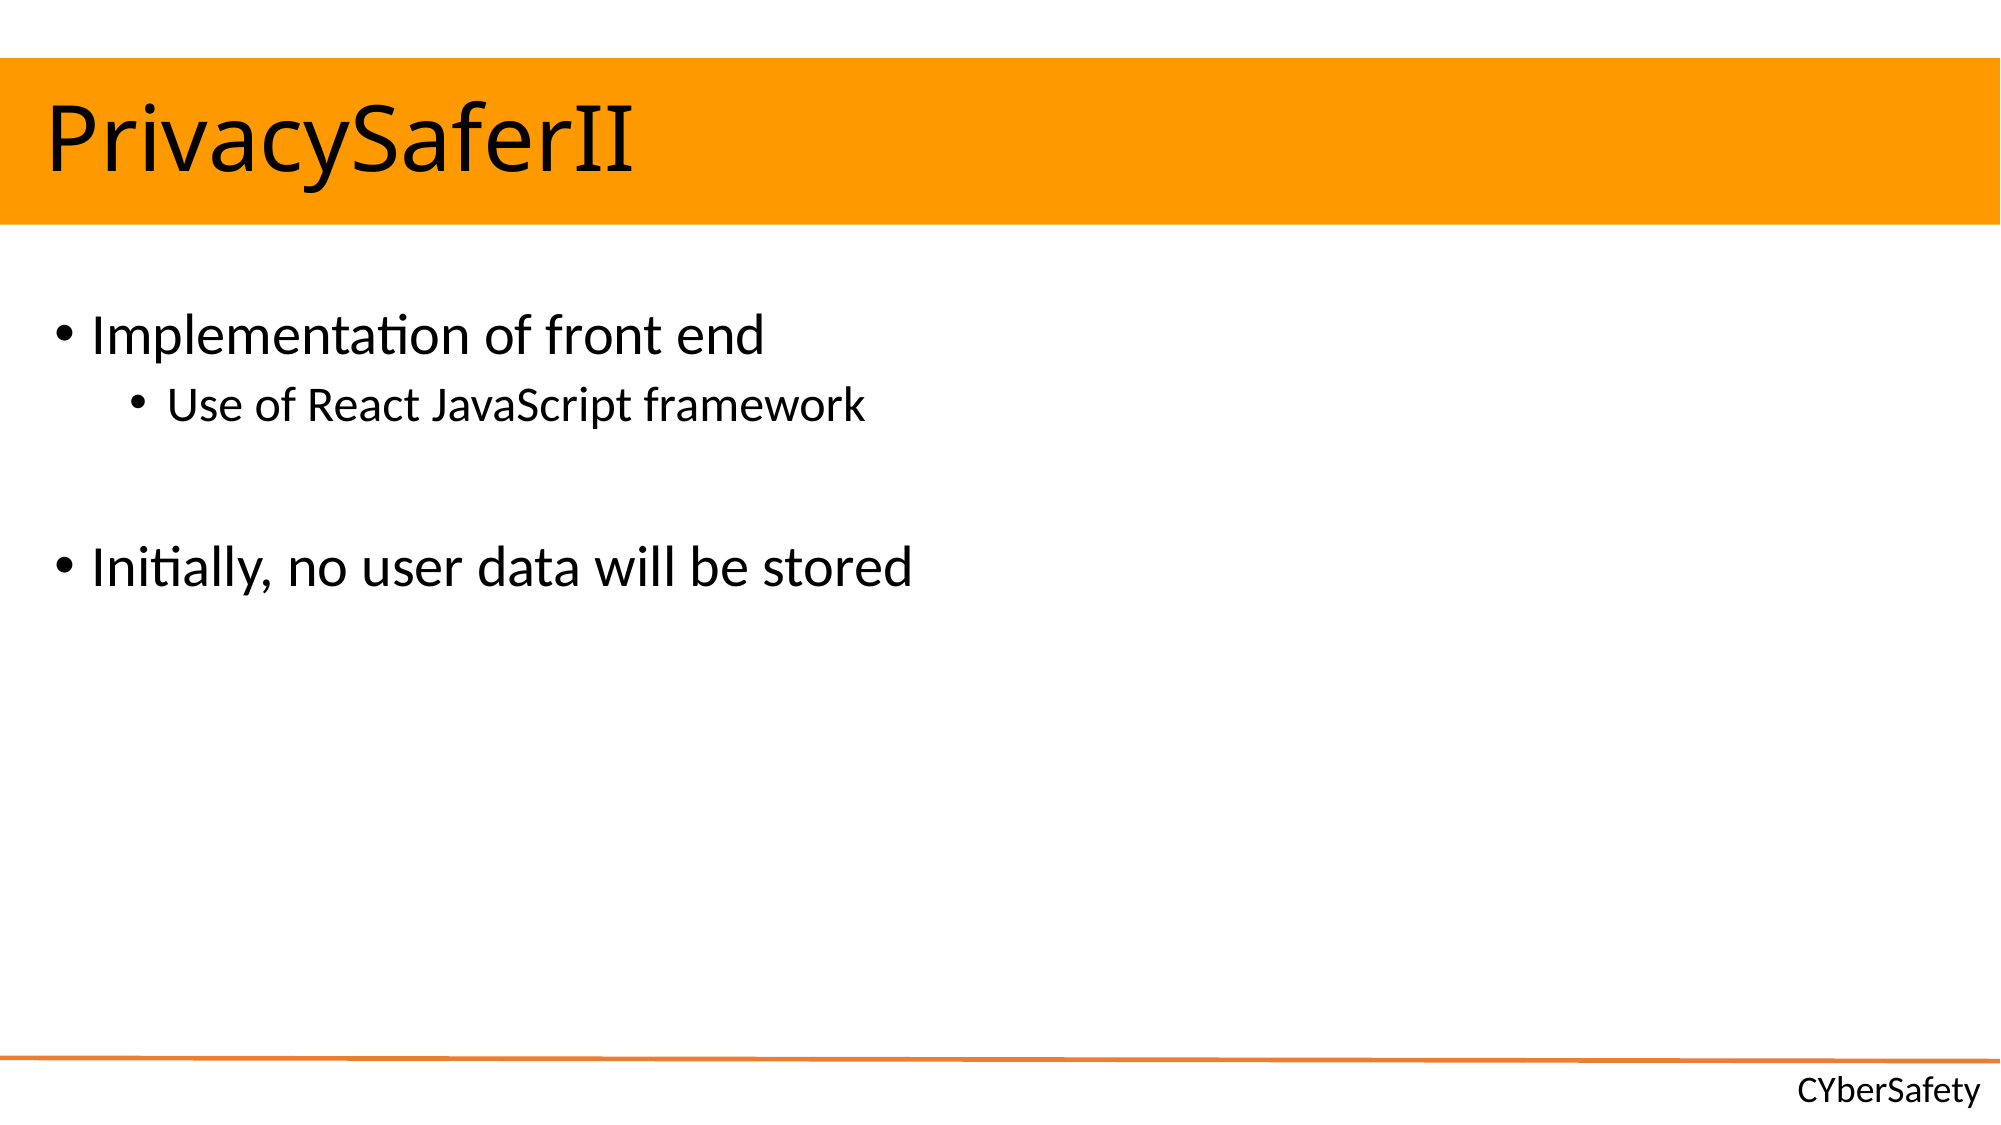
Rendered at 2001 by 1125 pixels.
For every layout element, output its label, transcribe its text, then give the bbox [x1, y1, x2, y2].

title PrivacySaferII [0, 58, 2000, 225]
list Implementation of front end Use of React JavaScript framework Initially, no user data will be stored [39, 297, 1973, 1011]
